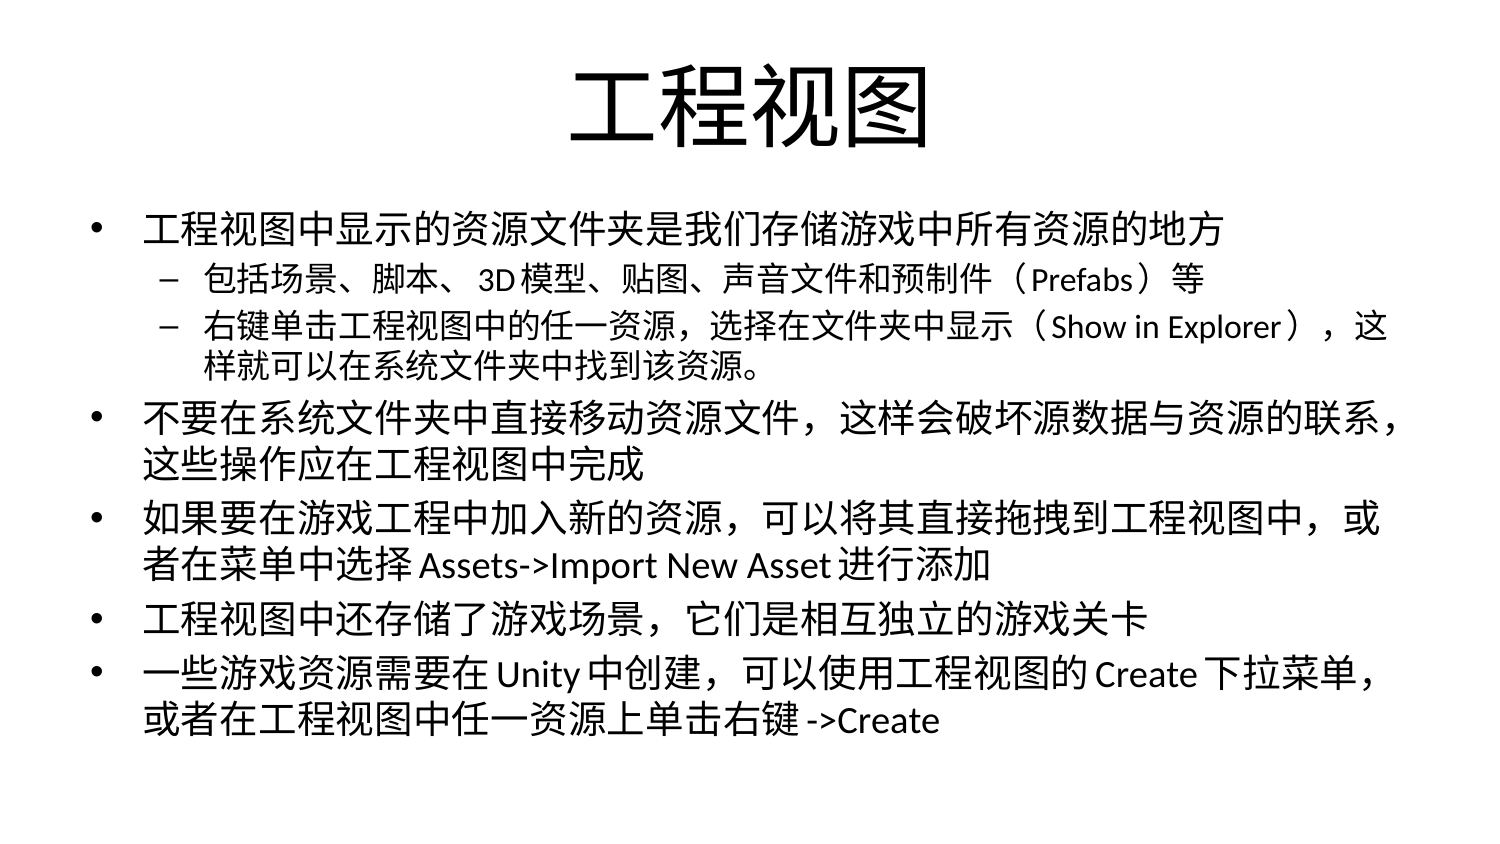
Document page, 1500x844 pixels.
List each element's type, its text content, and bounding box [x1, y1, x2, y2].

title 工程视图 [75, 33, 1425, 175]
list 工程视图中显示的资源文件夹是我们存储游戏中所有资源的地方 包括场景、脚本、3D模型、贴图、声音文件和预制件（Prefabs）等 右键单击工程视图中的任一资源，选择在文件夹中显示（Show in Explorer），这样就可以在系统文件夹中找到该资源。 不要在系统文件夹中直接移动资源文件，这样会破坏源数据与资源的联系，这些操作应在工程视图中完成 如果要在游戏工程中加入新的资源，可以将其直接拖拽到工程视图中，或者在菜单中选择Assets->Import New Asset进行添加 工程视图中还存储了游戏场景，它们是相互独立的游戏关卡 一些游戏资源需要在Unity中创建，可以使用工程视图的Create下拉菜单，或者在工程视图中任一资源上单击右键->Create [75, 196, 1425, 754]
